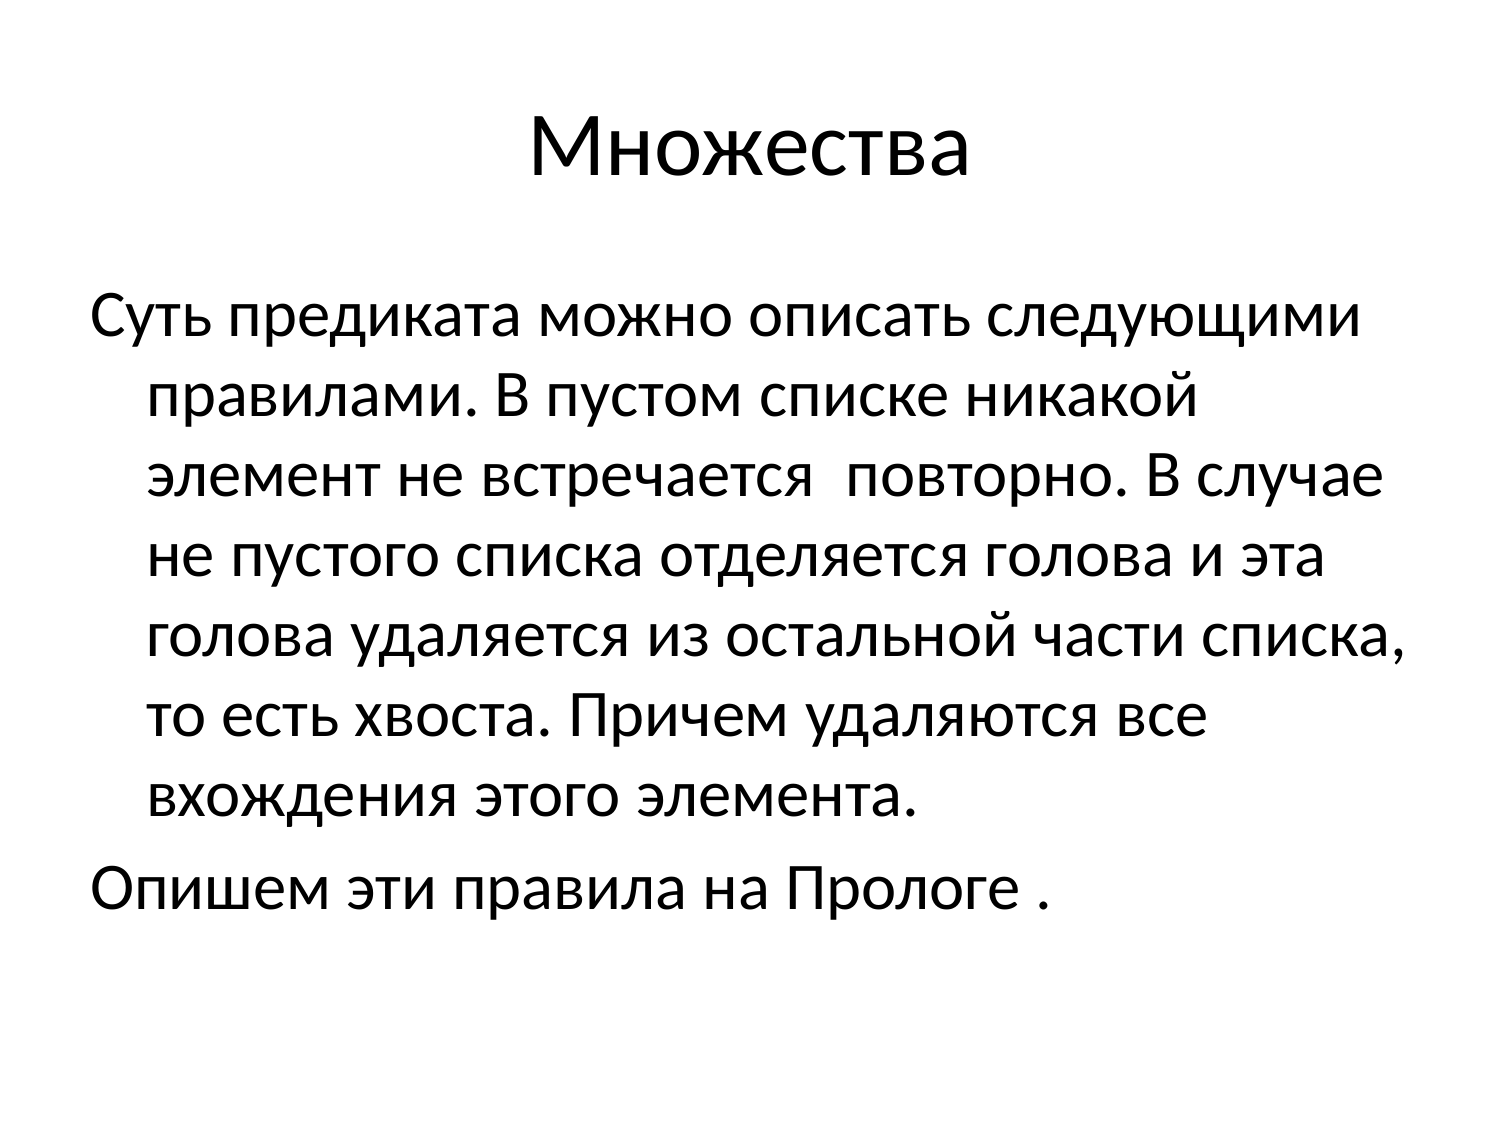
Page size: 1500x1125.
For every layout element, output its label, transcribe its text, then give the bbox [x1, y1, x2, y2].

title Множества [75, 45, 1425, 233]
list Суть предиката можно описать следующими правилами. В пустом списке никакой элемент не встречается повторно. В случае не пустого списка отделяется голова и эта голова удаляется из остальной части списка, то есть хвоста. Причем удаляются все вхождения этого элемента. Опишем эти правила на Прологе . [75, 262, 1425, 1005]
